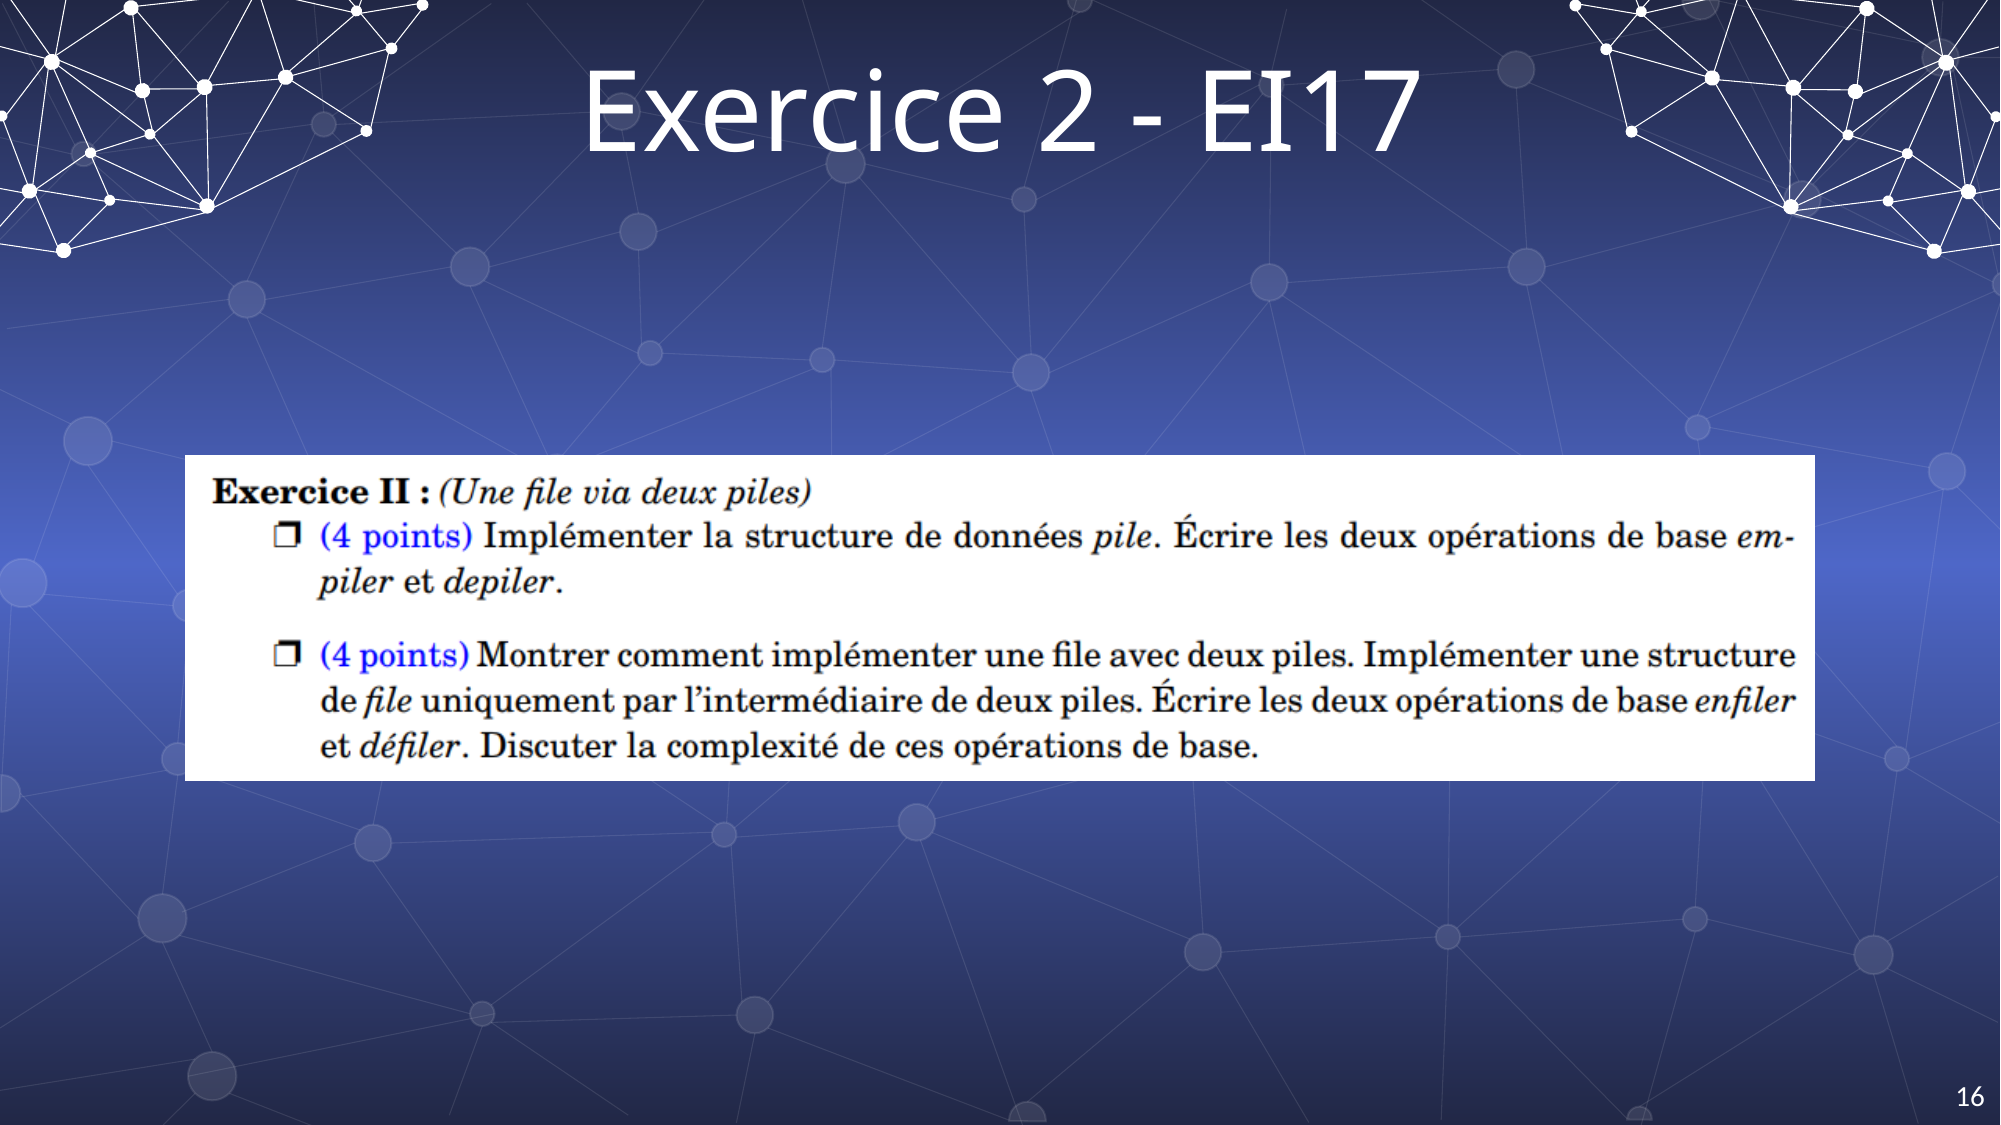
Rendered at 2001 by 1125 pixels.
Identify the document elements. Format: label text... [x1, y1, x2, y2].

list Exercice 2 - EI17 [53, 55, 1952, 175]
slide_number 16 [1550, 1065, 2000, 1125]
picture [184, 455, 1815, 781]
